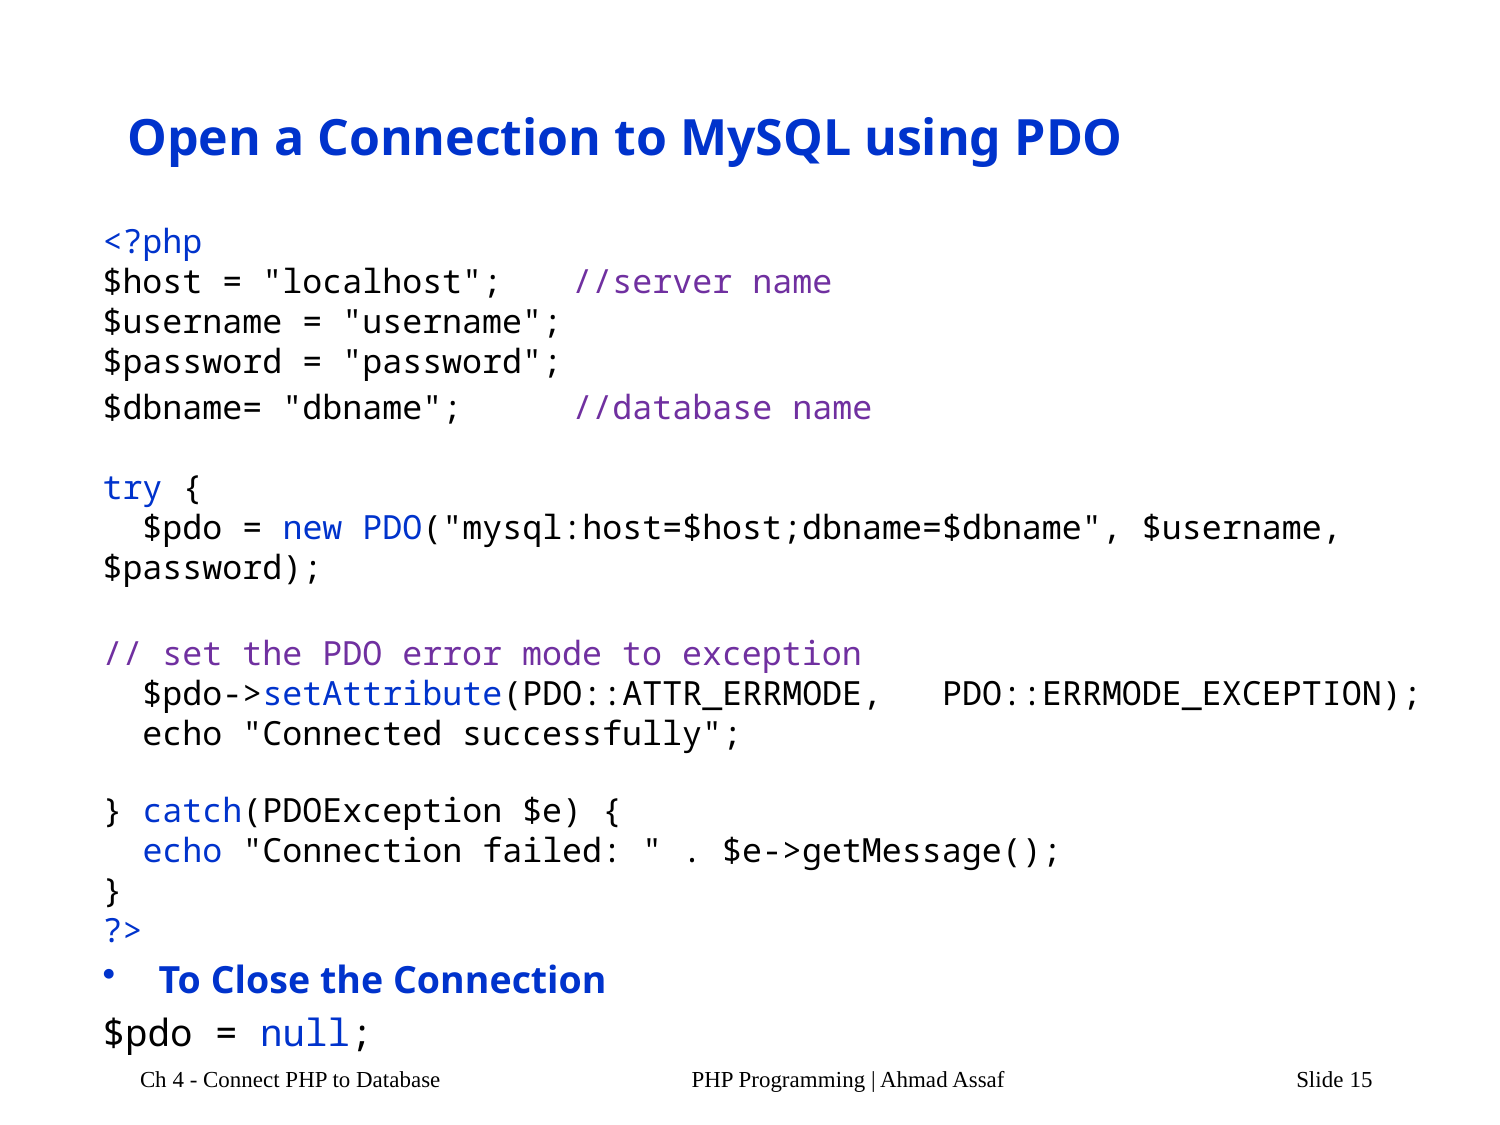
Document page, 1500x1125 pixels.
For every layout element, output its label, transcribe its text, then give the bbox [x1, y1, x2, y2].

list <?php $host = "localhost"; //server name $username = "username"; $password = "password"; $dbname= "dbname"; //database name try { $pdo = new PDO("mysql:host=$host;dbname=$dbname", $username, $password); // set the PDO error mode to exception $pdo->setAttribute(PDO::ATTR_ERRMODE, PDO::ERRMODE_EXCEPTION); echo "Connected successfully"; } catch(PDOException $e) { echo "Connection failed: " . $e->getMessage(); } ?> To Close the Connection $pdo = null; [87, 212, 1476, 963]
title Open a Connection to MySQL using PDO [112, 41, 1388, 212]
footer PHP Programming | Ahmad Assaf [649, 1024, 1048, 1101]
slide_number Slide 15 [1074, 1024, 1388, 1101]
slide_number Ch 4 - Connect PHP to Database [124, 1024, 613, 1101]
